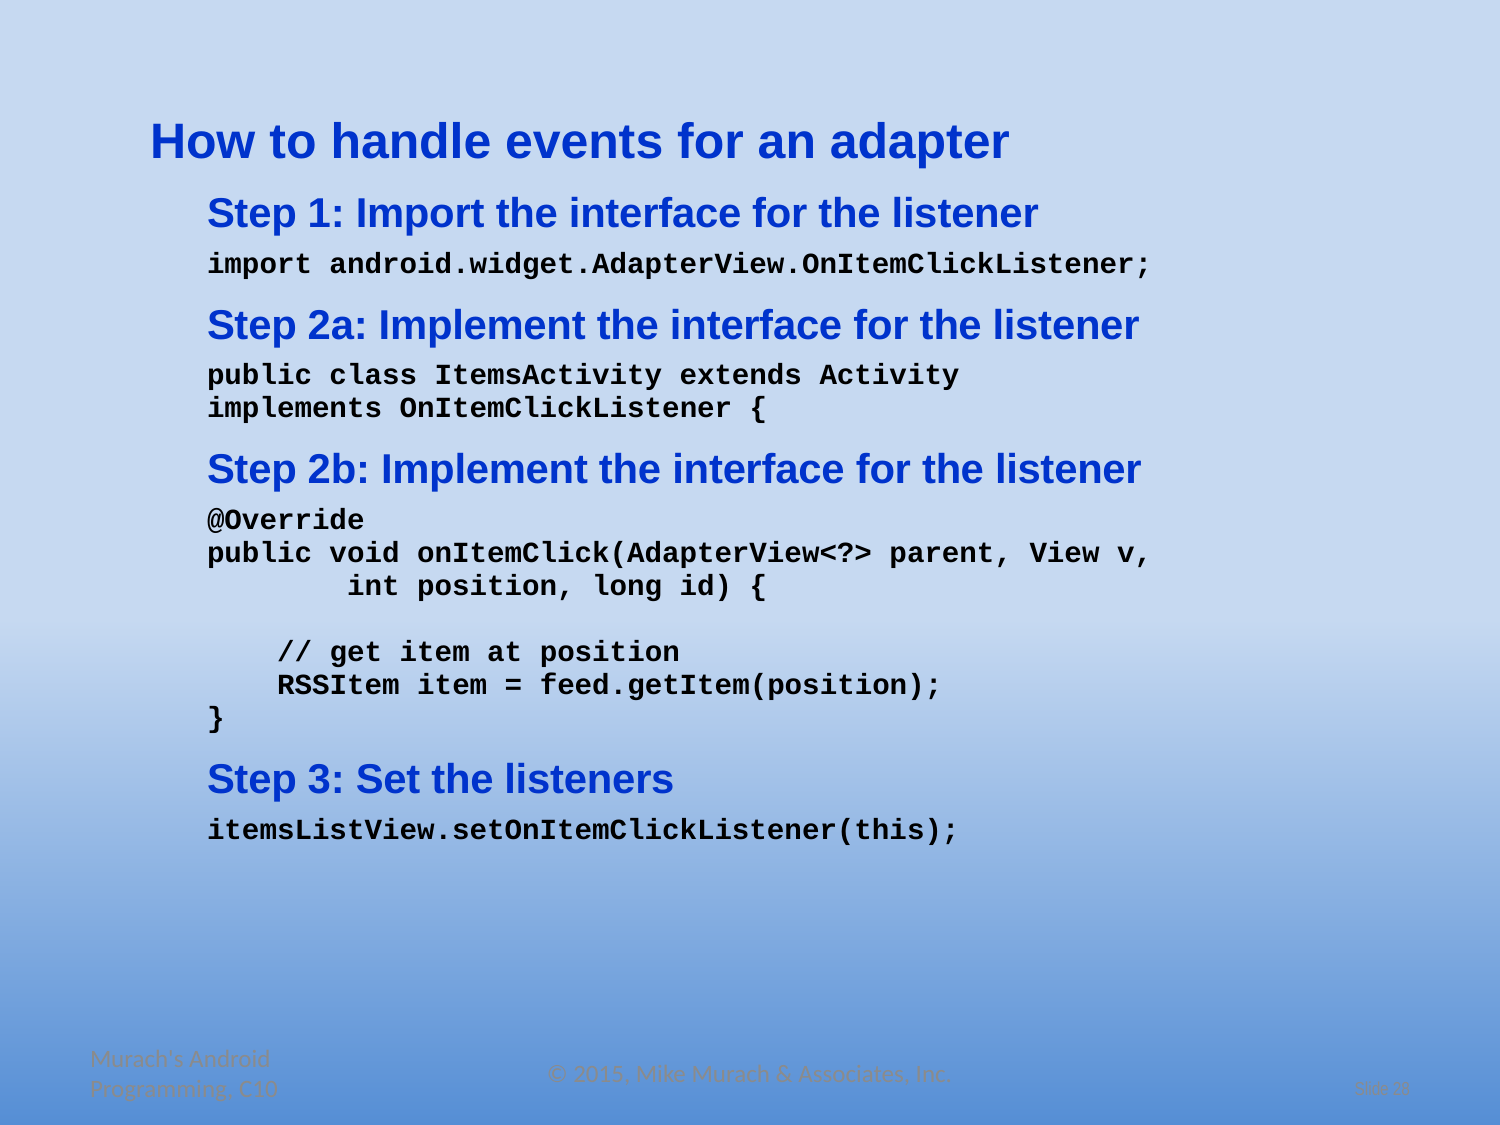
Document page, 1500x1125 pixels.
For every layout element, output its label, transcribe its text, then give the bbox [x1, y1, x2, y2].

footer © 2015, Mike Murach & Associates, Inc. [512, 1042, 988, 1103]
slide_number Murach's Android Programming, C10 [75, 1042, 425, 1103]
slide_number Slide 28 [1074, 1042, 1425, 1103]
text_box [149, 112, 1277, 880]
